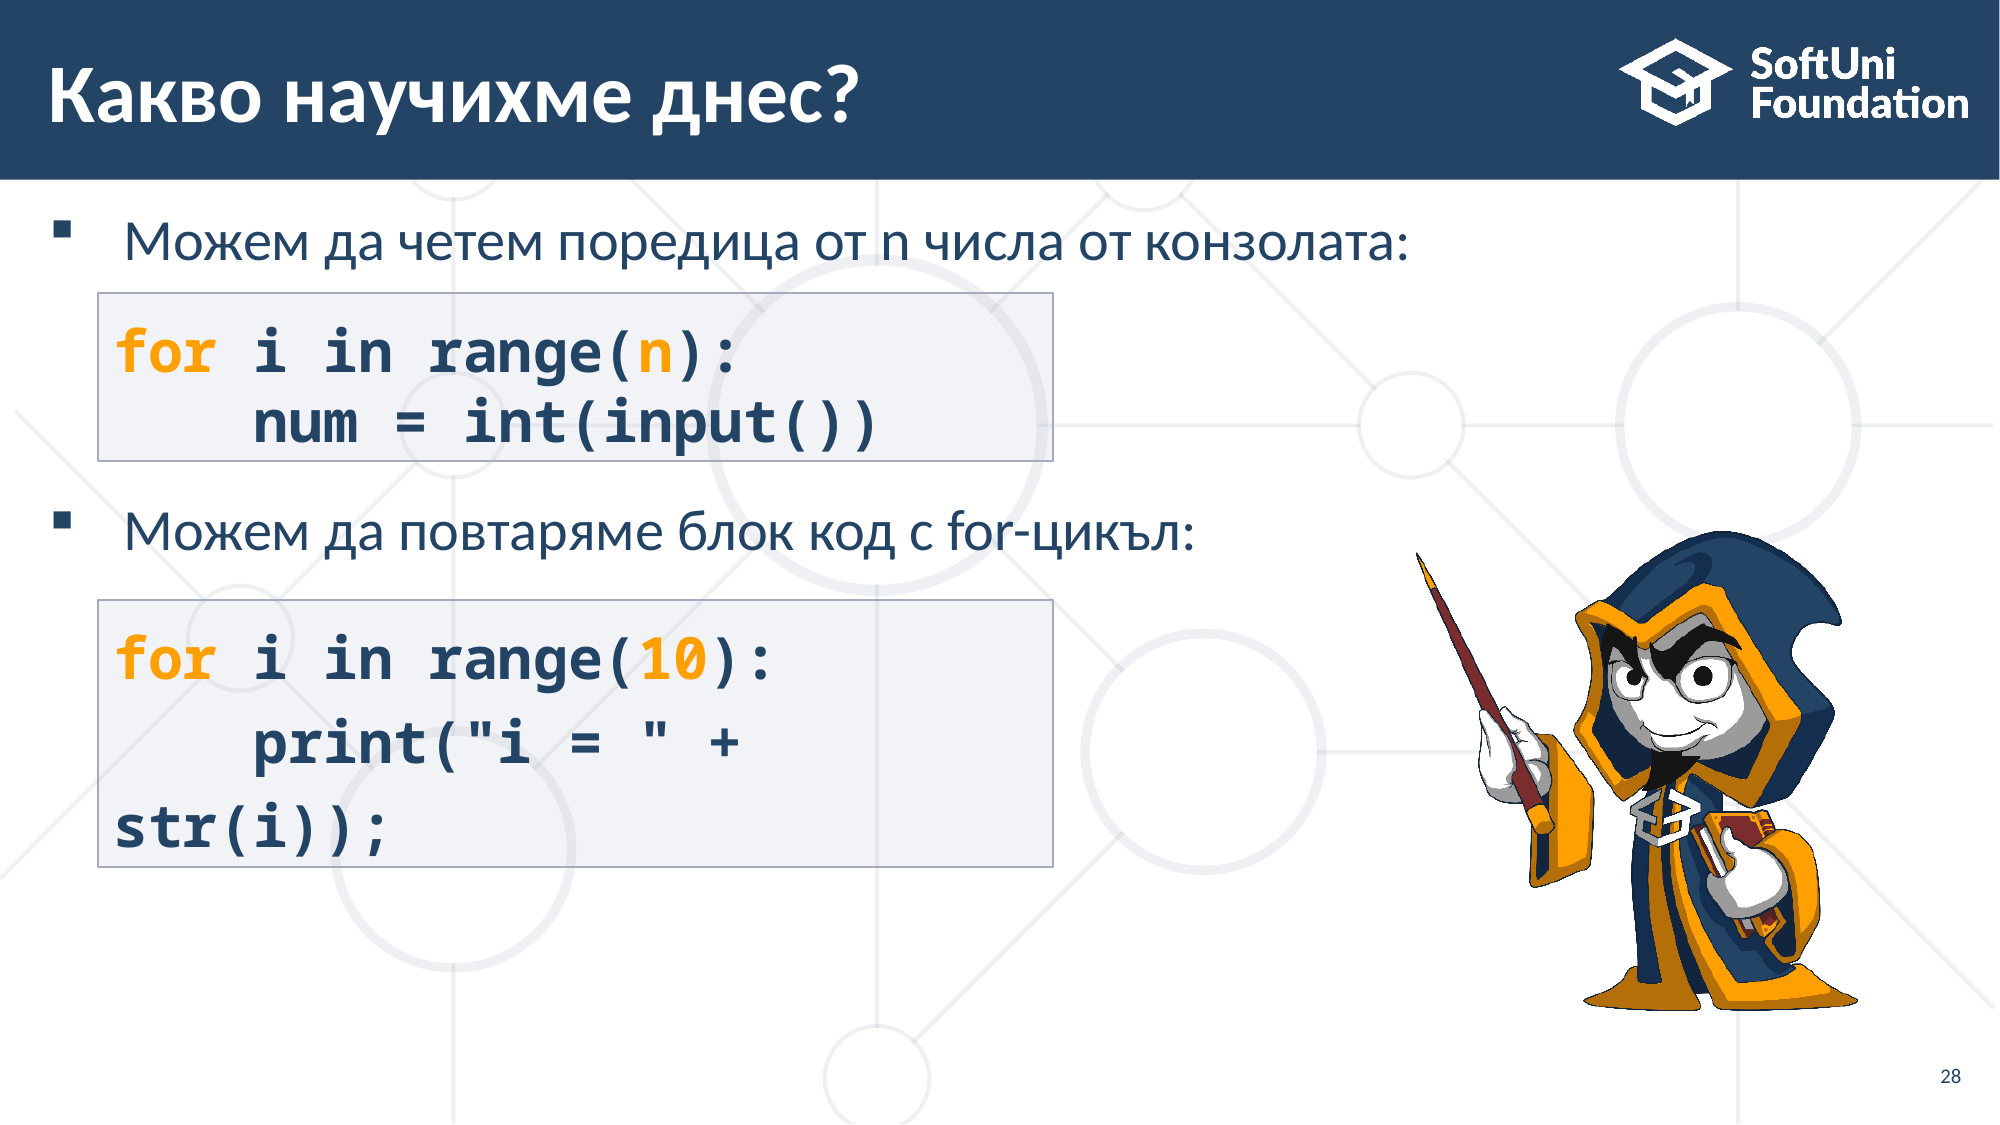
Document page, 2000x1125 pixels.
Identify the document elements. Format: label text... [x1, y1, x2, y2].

title Какво научихме днес? [31, 16, 1591, 162]
slide_number 28 [1896, 1049, 1968, 1101]
picture [1399, 488, 1901, 1031]
list Можем да четем поредица от n числа от конзолата: Можем да повтаряме блок код с for-цикъл: [31, 196, 1970, 1050]
text_box for i in range(n): num = int(input()) [98, 292, 1054, 462]
picture [1618, 38, 1968, 126]
text_box for i in range(10): print("i = " + str(i)); [98, 599, 1054, 867]
